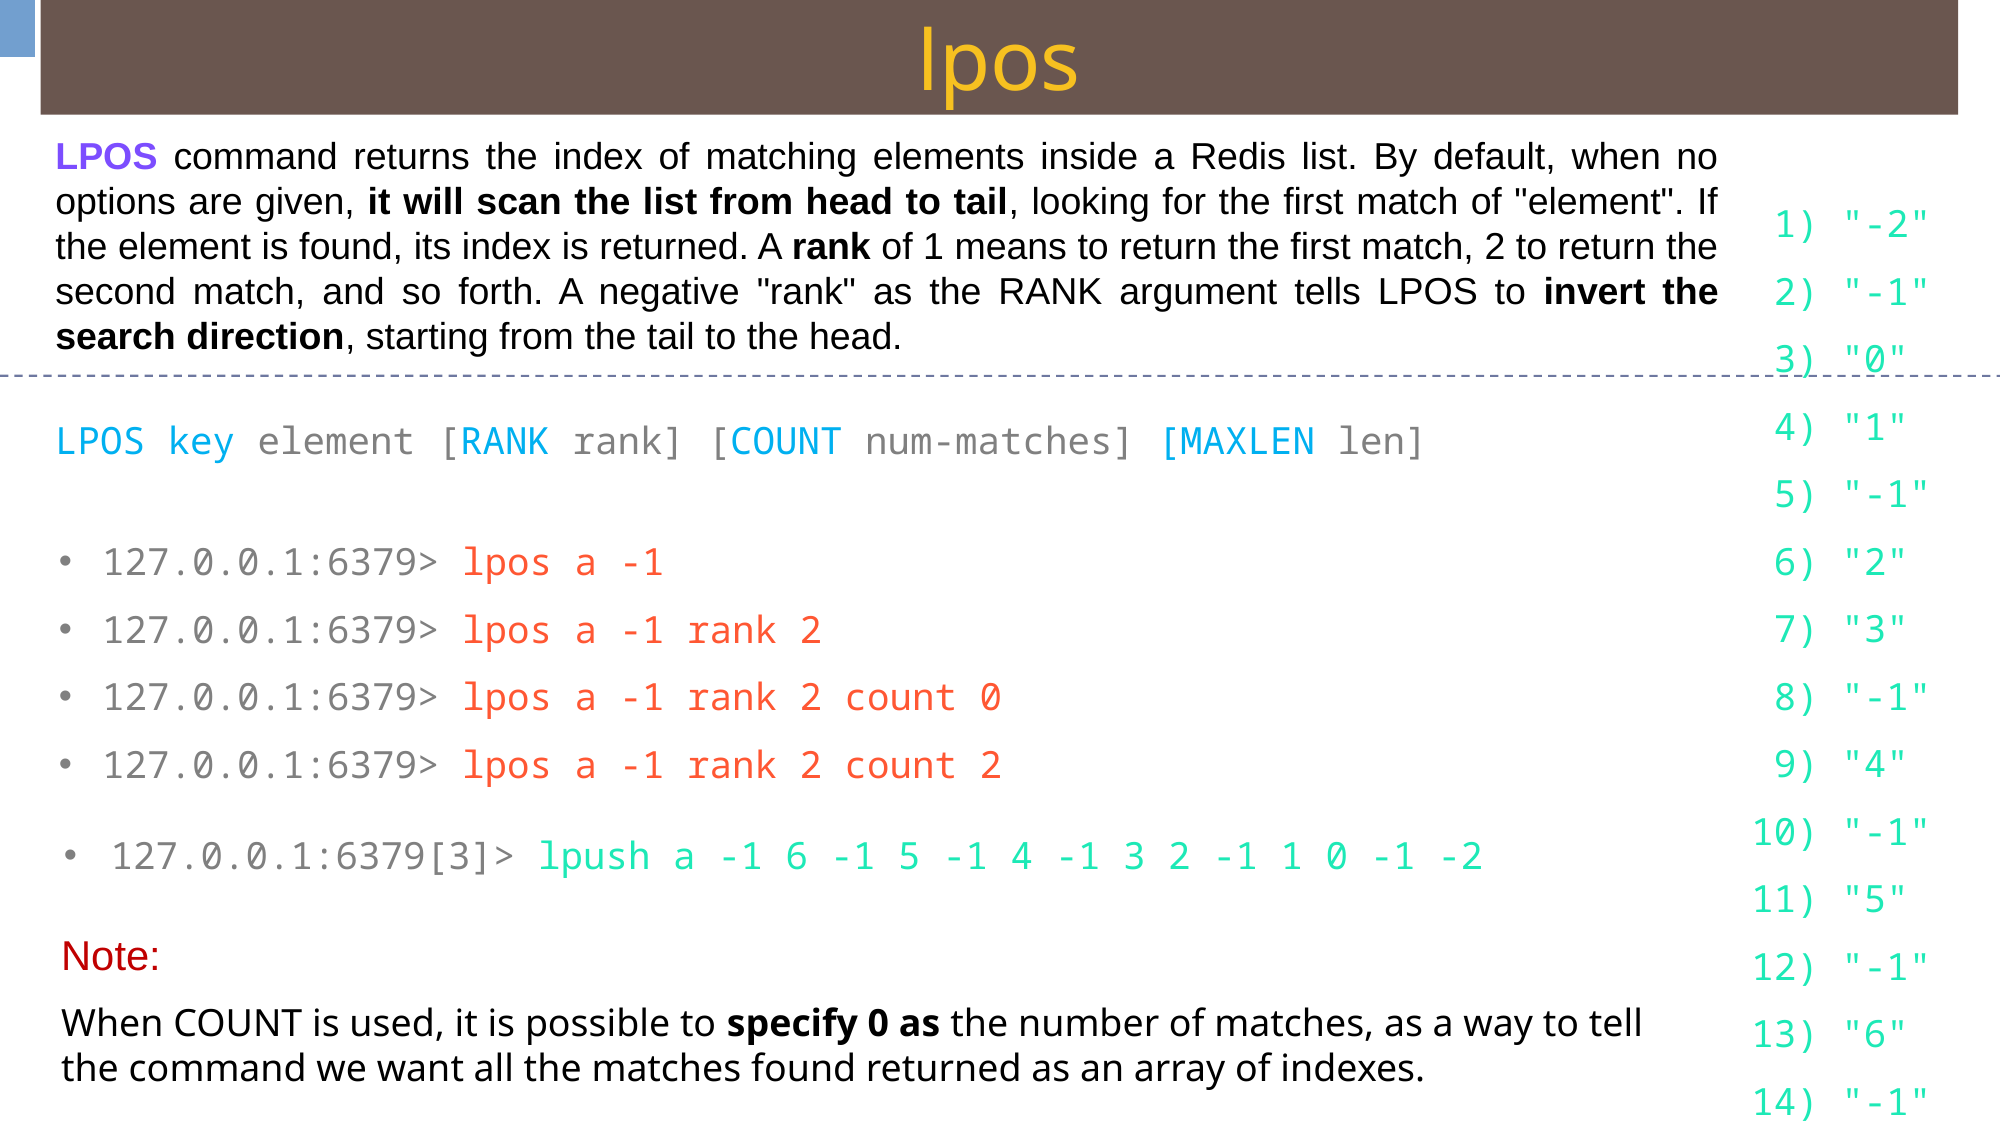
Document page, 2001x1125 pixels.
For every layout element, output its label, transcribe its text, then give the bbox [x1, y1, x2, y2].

text_box 1) "-2" 2) "-1" 3) "0" 4) "1" 5) "-1" 6) "2" 7) "3" 8) "-1" 9) "4" 10) "-1" 11) "5" 12) "-1" 13) "6" 14) "-1" [1736, 170, 1970, 1096]
text_box Note: When COUNT is used, it is possible to specify 0 as the number of matches, as a way to tell the command we want all the matches found returned as an array of indexes. [46, 921, 1706, 1071]
text_box LPOS key element [RANK rank] [COUNT num-matches] [MAXLEN len] [40, 409, 1959, 470]
text_box lpos [40, 0, 1959, 115]
text_box 127.0.0.1:6379[3]> lpush a -1 6 -1 5 -1 4 -1 3 2 -1 1 0 -1 -2 [46, 824, 1508, 881]
text_box 127.0.0.1:6379> lpos a -1 127.0.0.1:6379> lpos a -1 rank 2 127.0.0.1:6379> lpos a -1 rank 2 count 0 127.0.0.1:6379> lpos a -1 rank 2 count 2 [40, 508, 1495, 794]
text_box LPOS command returns the index of matching elements inside a Redis list. By default, when no options are given, it will scan the list from head to tail, looking for the first match of "element". If the element is found, its index is returned. A rank of 1 means to return the first match, 2 to return the second match, and so forth. A negative "rank" as the RANK argument tells LPOS to invert the search direction, starting from the tail to the head. [40, 124, 1734, 365]
